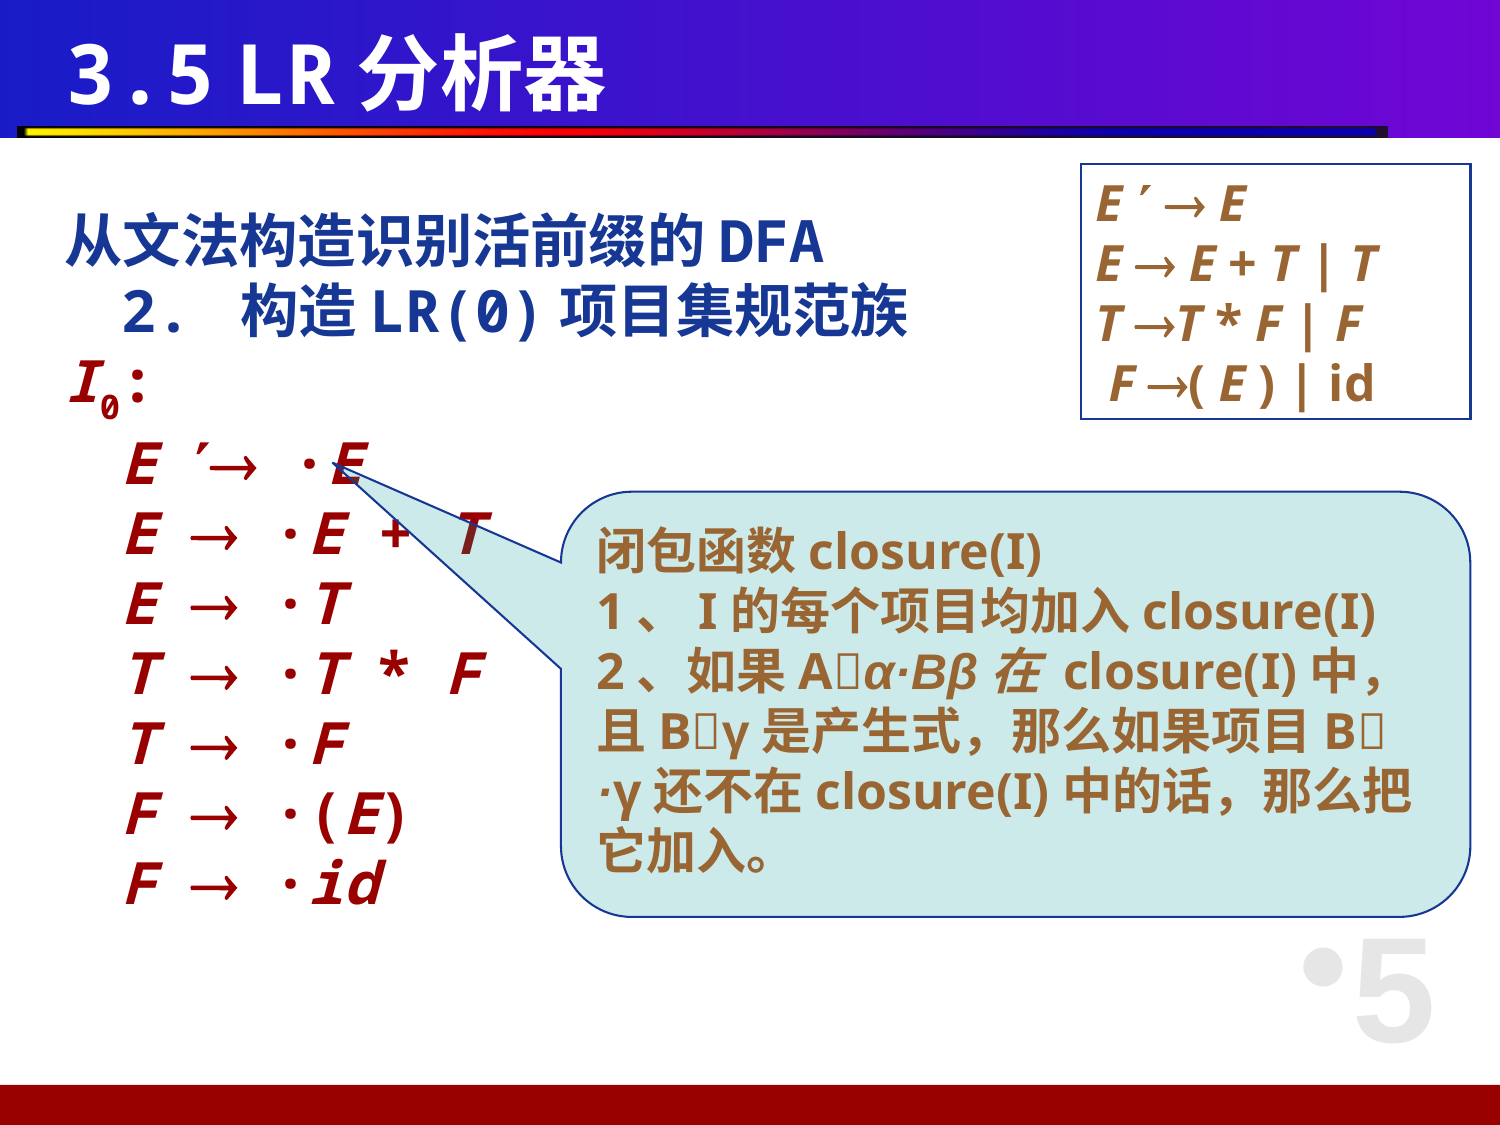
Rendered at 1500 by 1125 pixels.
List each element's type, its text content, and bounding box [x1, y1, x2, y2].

picture [17, 126, 1388, 138]
title 3.5 LR分析器 [49, 24, 1438, 118]
slide_number 5 [1234, 904, 1500, 1118]
text_box 闭包函数closure(I) 1、I的每个项目均加入closure(I) 2、如果Aα·Bβ在 closure(I)中，且Bγ是产生式，那么如果项目B ·γ还不在closure(I)中的话，那么把它加入。 [332, 462, 1471, 917]
text_box E   E E  E + T | T T T * F | F F ( E ) | id [1080, 163, 1471, 419]
list 从文法构造识别活前缀的DFA 2. 构造LR(0)项目集规范族 I0: E  ·E E  ·E + T E  ·T T  ·T * F T  ·F F  ·(E) F  ·id [49, 196, 1448, 941]
